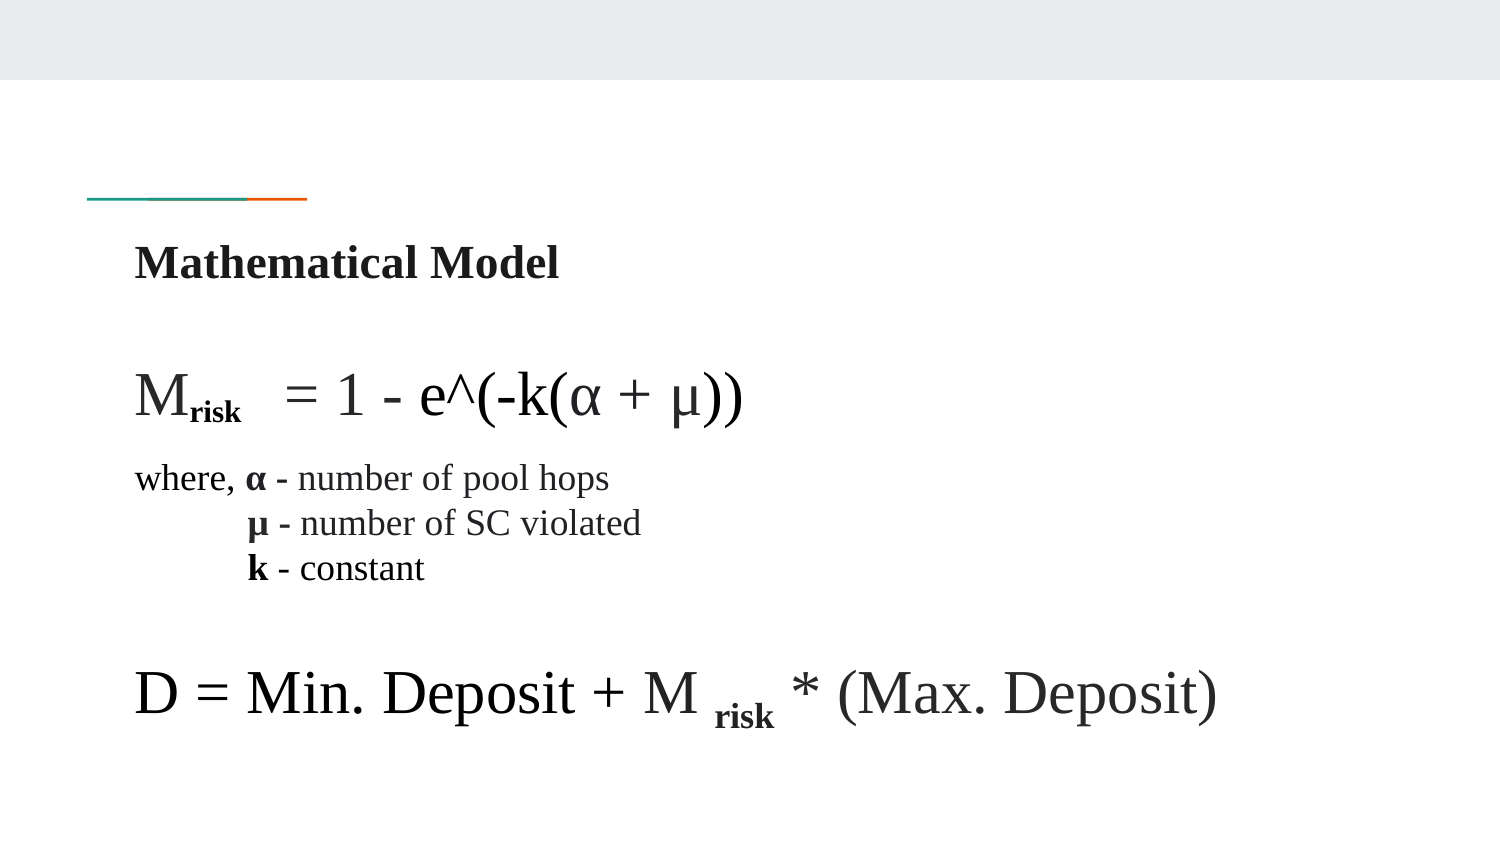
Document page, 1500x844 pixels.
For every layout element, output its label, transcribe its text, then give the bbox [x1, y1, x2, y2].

list M = 1 - e^(-k(α + μ)) where, α - number of pool hops μ - number of SC violated k - constant D = Min. Deposit + M risk * (Max. Deposit) [119, 338, 1381, 811]
title Mathematical Model [119, 216, 1381, 305]
text_box risk [174, 376, 286, 422]
